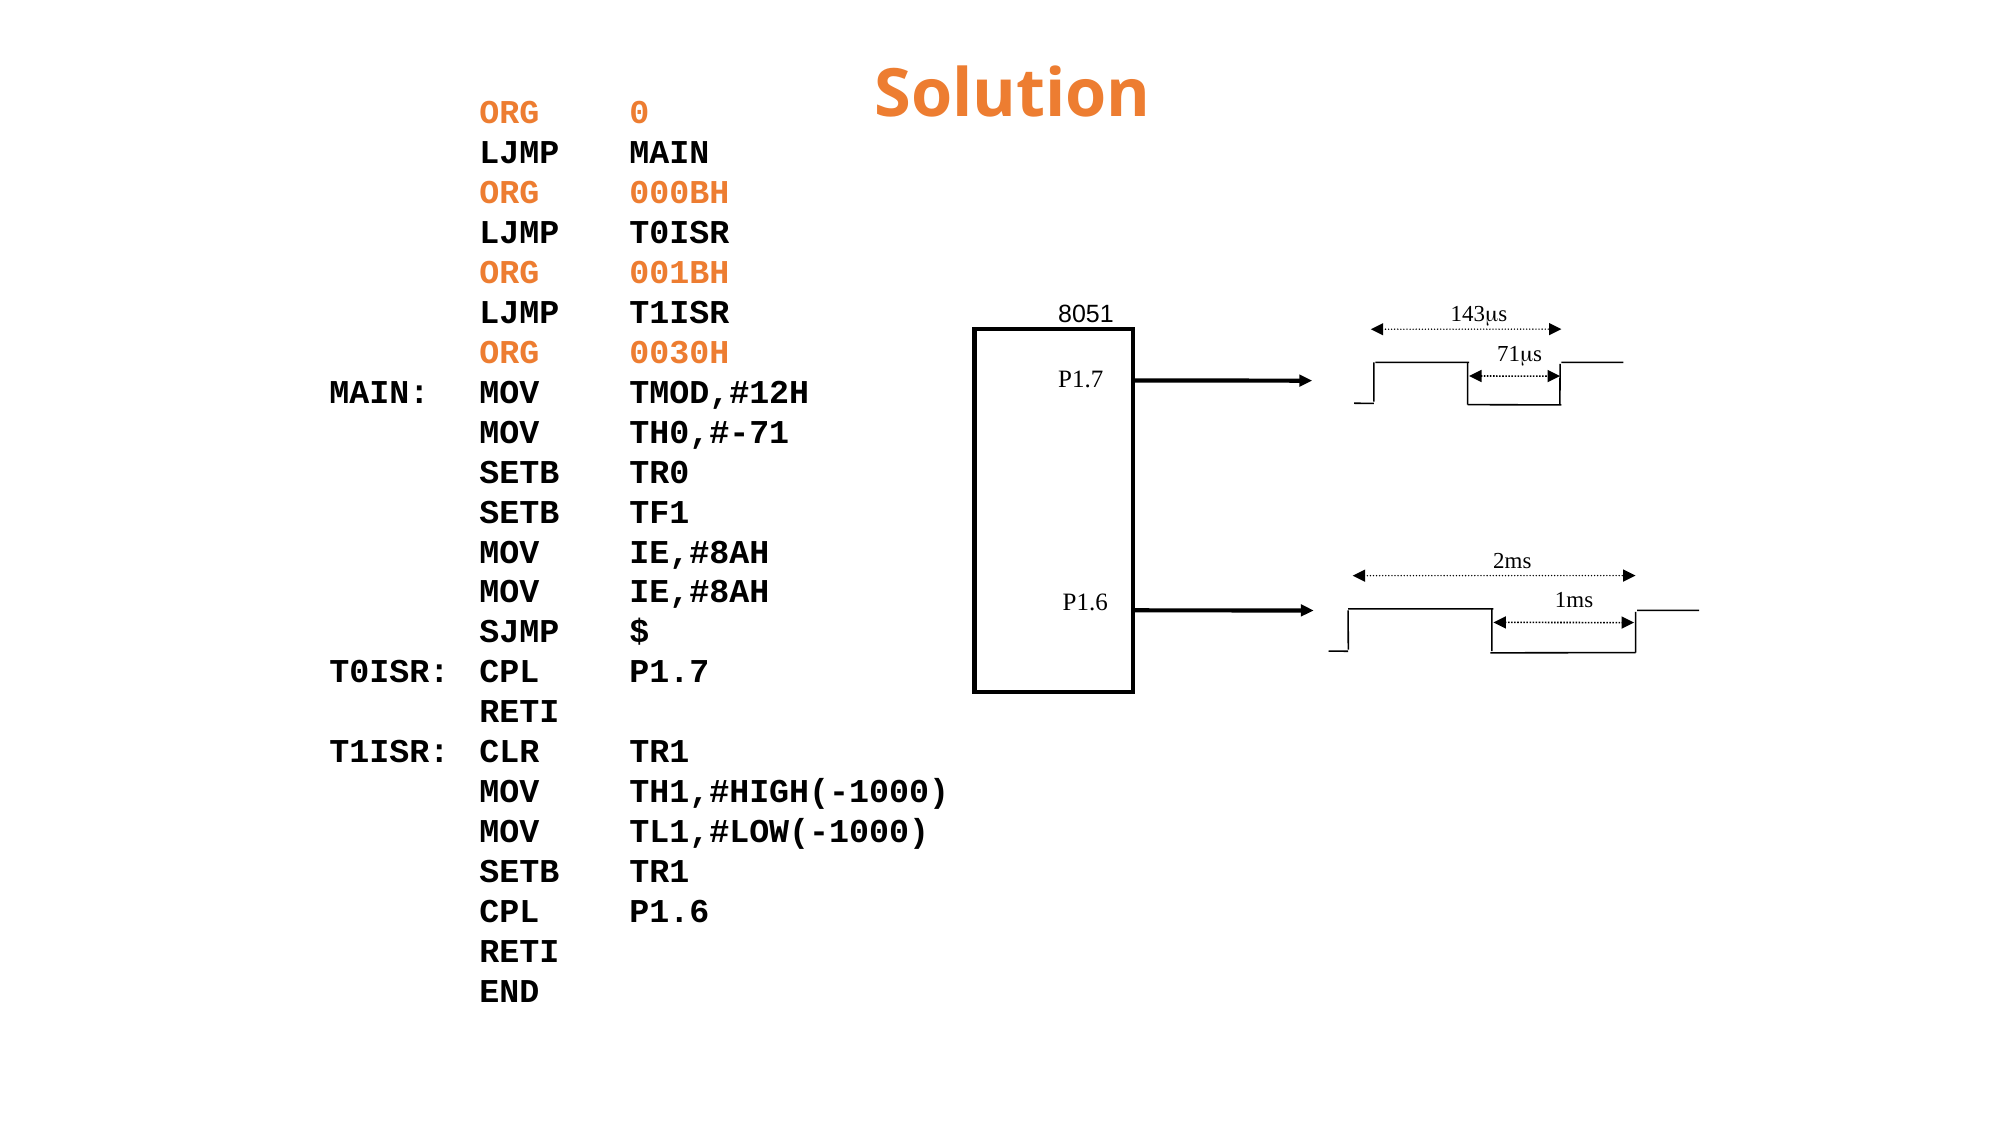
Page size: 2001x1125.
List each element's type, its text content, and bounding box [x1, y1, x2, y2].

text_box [857, 267, 1792, 726]
text_box Solution [859, 42, 1166, 137]
text_box ORG 0 LJMP MAIN ORG 000BH LJMP T0ISR ORG 001BH LJMP T1ISR ORG 0030H MAIN: MOV TMOD,#12H MOV TH0,#-71 SETB TR0 SETB TF1 MOV IE,#8AH MOV IE,#8AH SJMP $ T0ISR: CPL P1.7 RETI T1ISR: CLR TR1 MOV TH1,#HIGH(-1000) MOV TL1,#LOW(-1000) SETB TR1 CPL P1.6 RETI END [314, 83, 1036, 1017]
